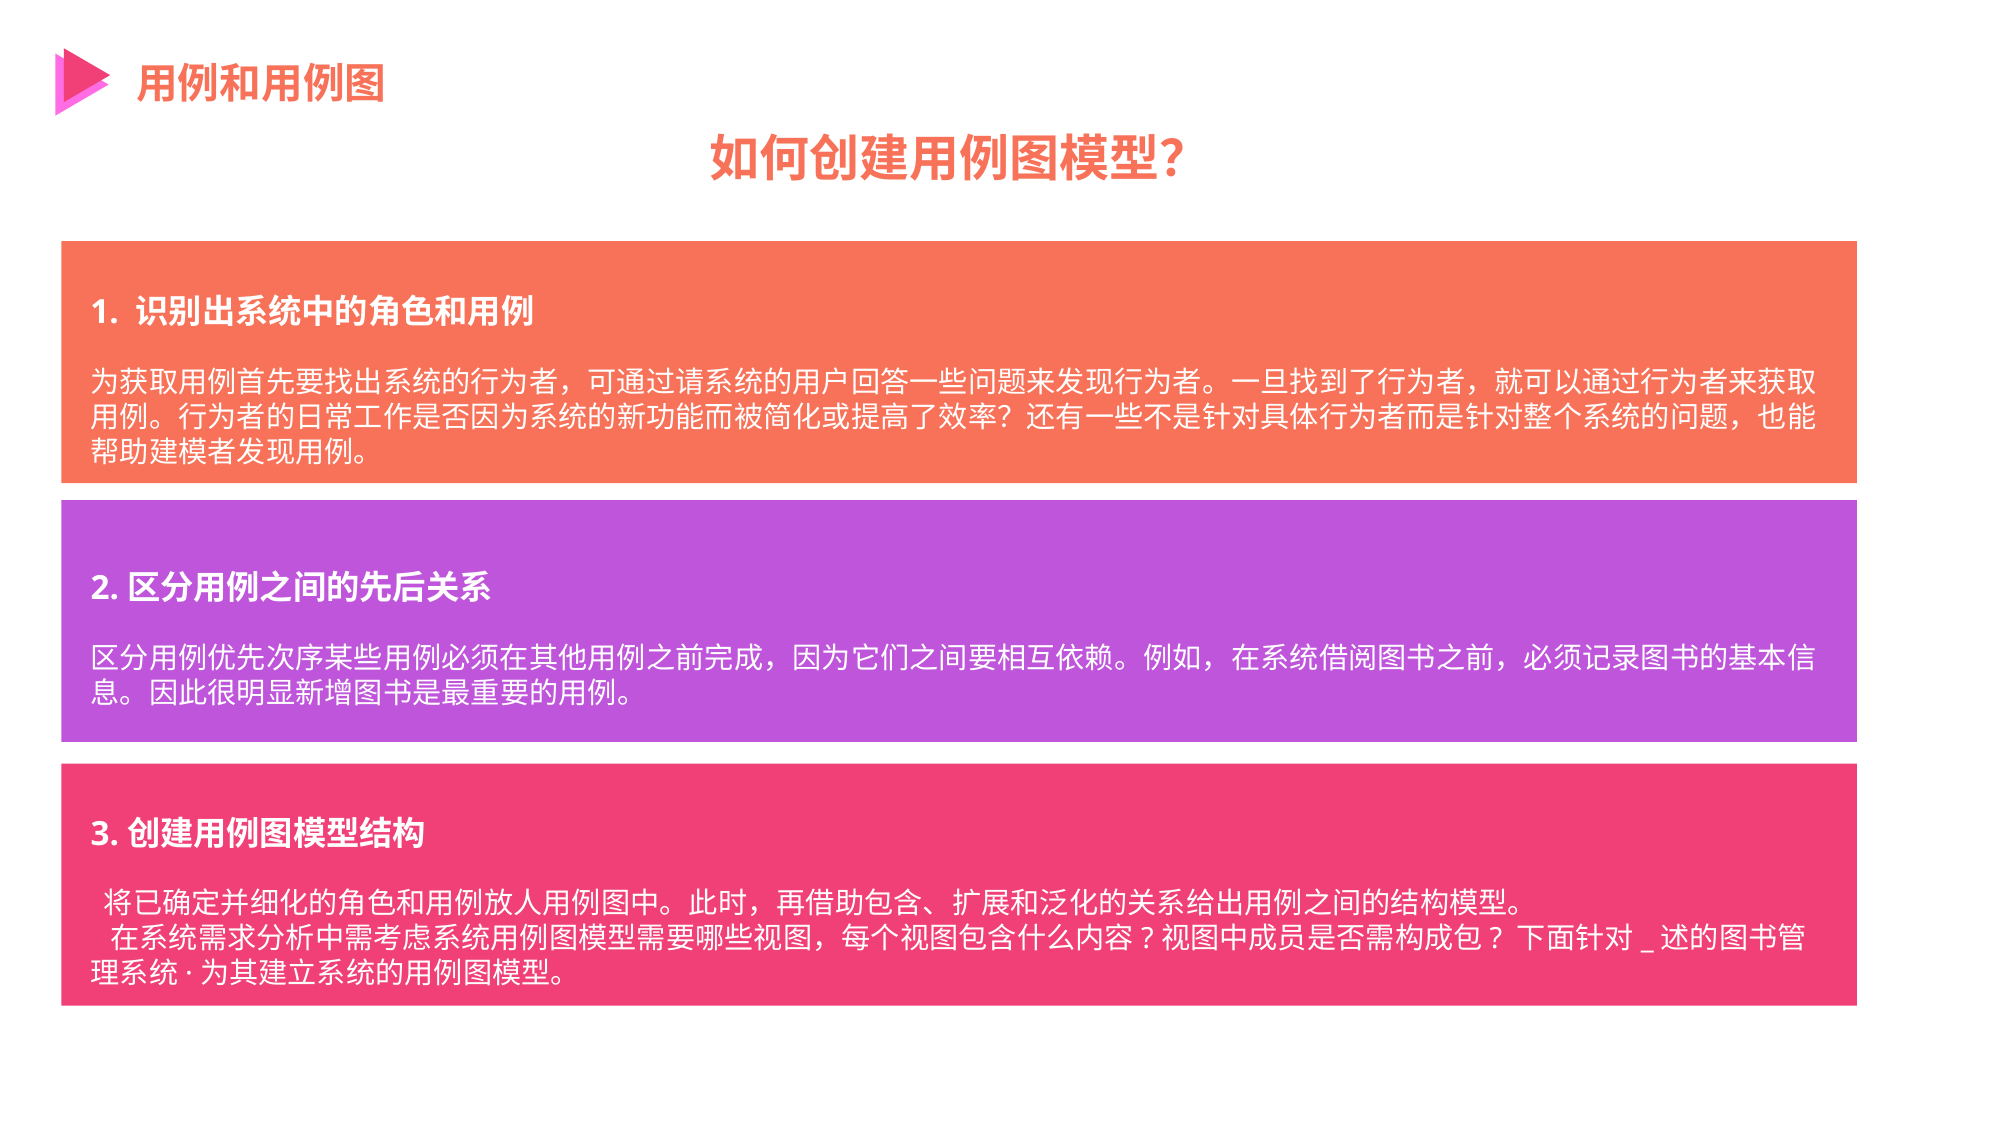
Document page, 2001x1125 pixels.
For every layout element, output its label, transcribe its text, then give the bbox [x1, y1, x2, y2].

text_box 如何创建用例图模型？ [668, 118, 1250, 194]
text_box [75, 558, 1840, 718]
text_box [55, 48, 111, 116]
text_box [60, 240, 1858, 484]
text_box [60, 762, 1858, 1007]
text_box 用例和用例图 [121, 48, 455, 114]
text_box [60, 499, 1858, 743]
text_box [75, 804, 1840, 999]
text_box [75, 282, 1840, 548]
